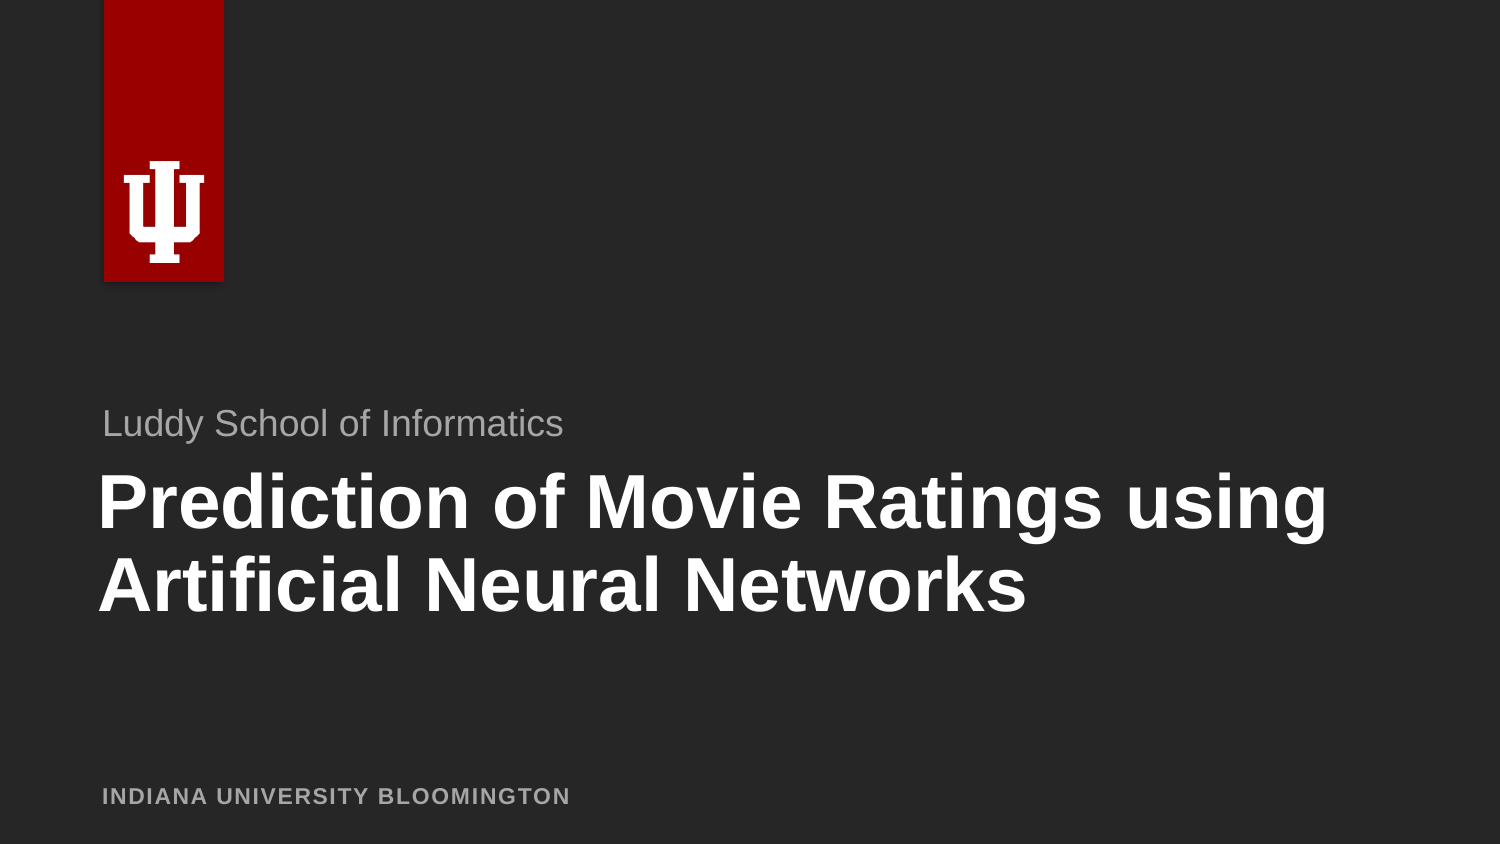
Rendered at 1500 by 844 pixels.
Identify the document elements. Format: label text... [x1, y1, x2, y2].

list INDIANA UNIVERSITY BLOOMINGTON [87, 772, 1356, 819]
title Prediction of Movie Ratings using Artificial Neural Networks [82, 453, 1352, 637]
list Luddy School of Informatics [87, 400, 1356, 443]
